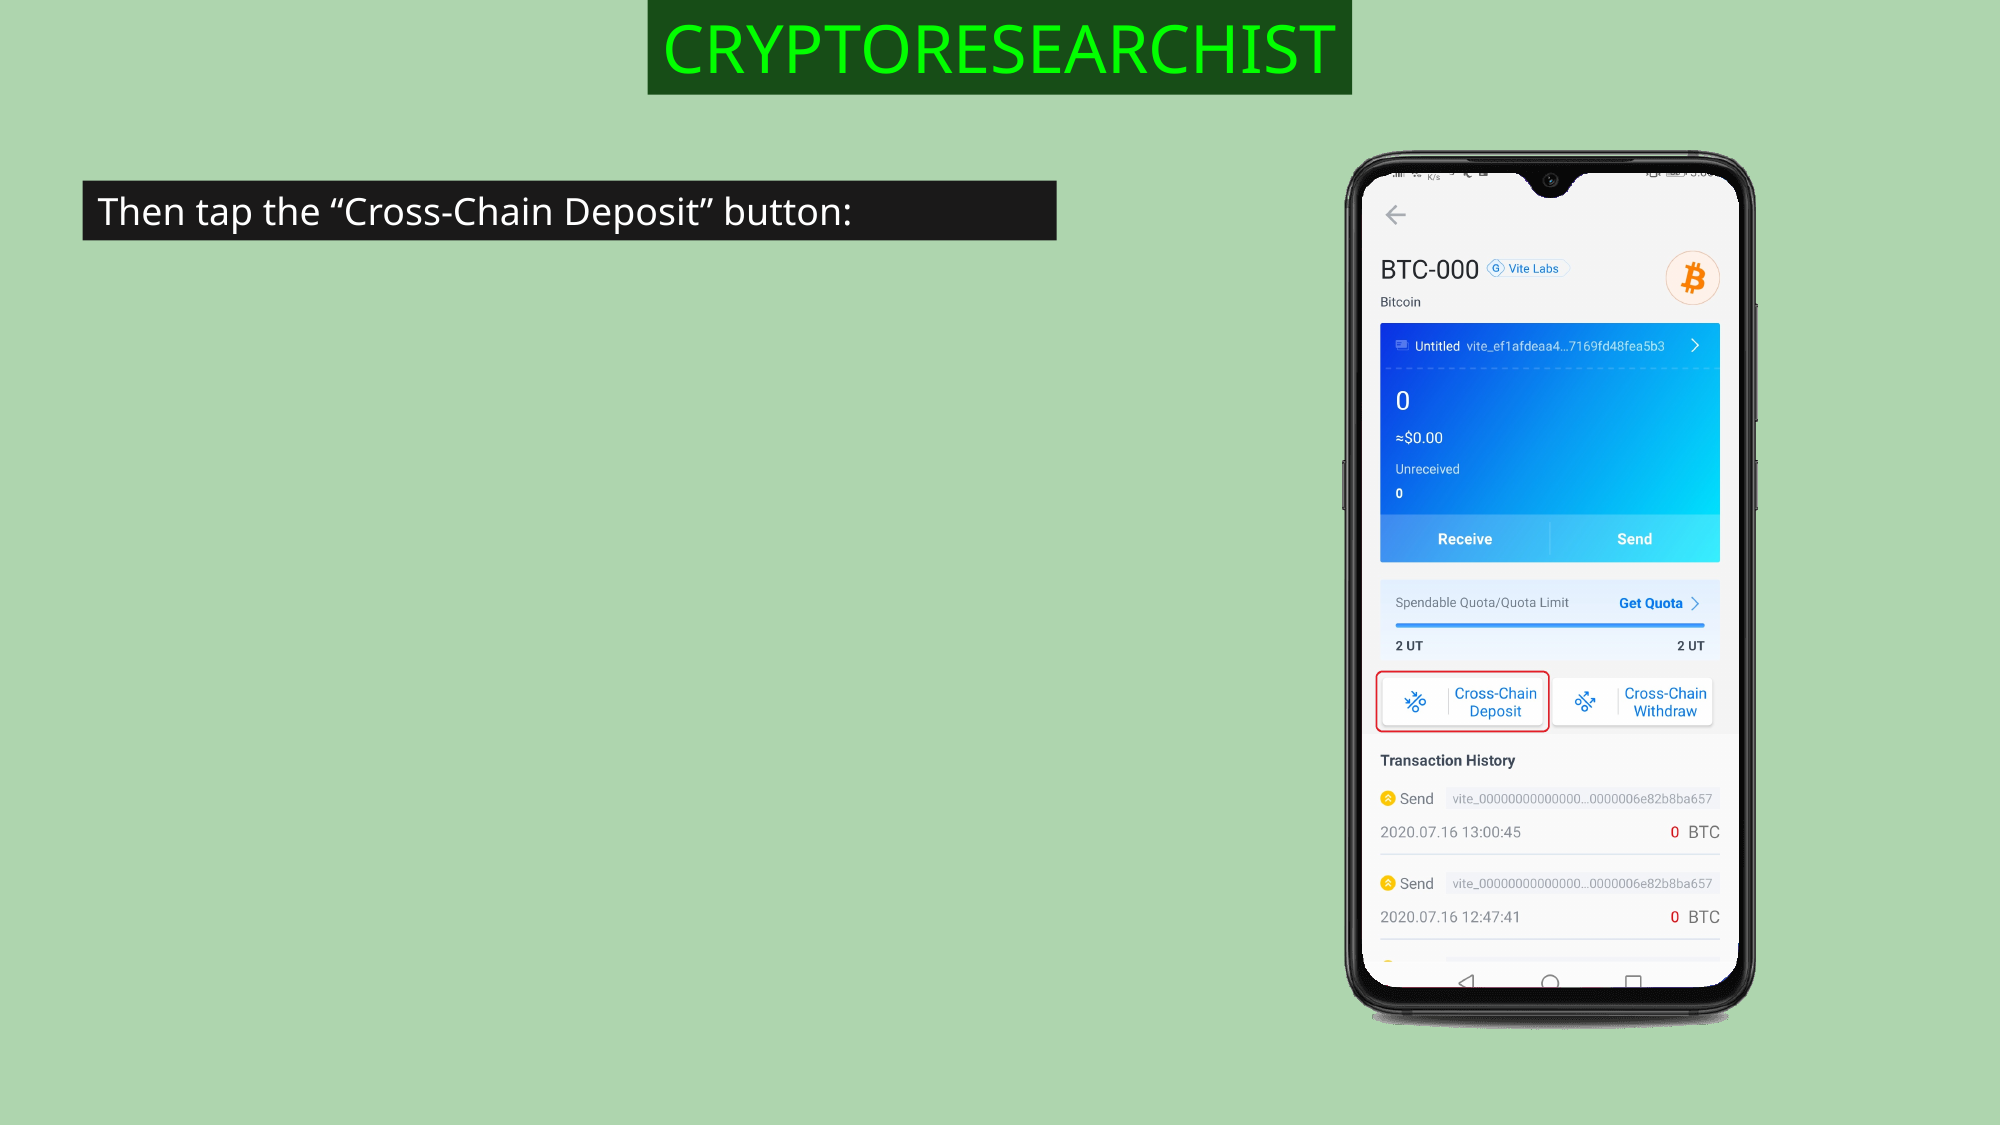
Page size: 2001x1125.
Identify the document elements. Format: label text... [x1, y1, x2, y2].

text_box CRYPTORESEARCHIST [647, 0, 1353, 95]
picture [1279, 149, 1821, 1052]
text_box Then tap the “Cross-Chain Deposit” button: [82, 180, 1057, 241]
